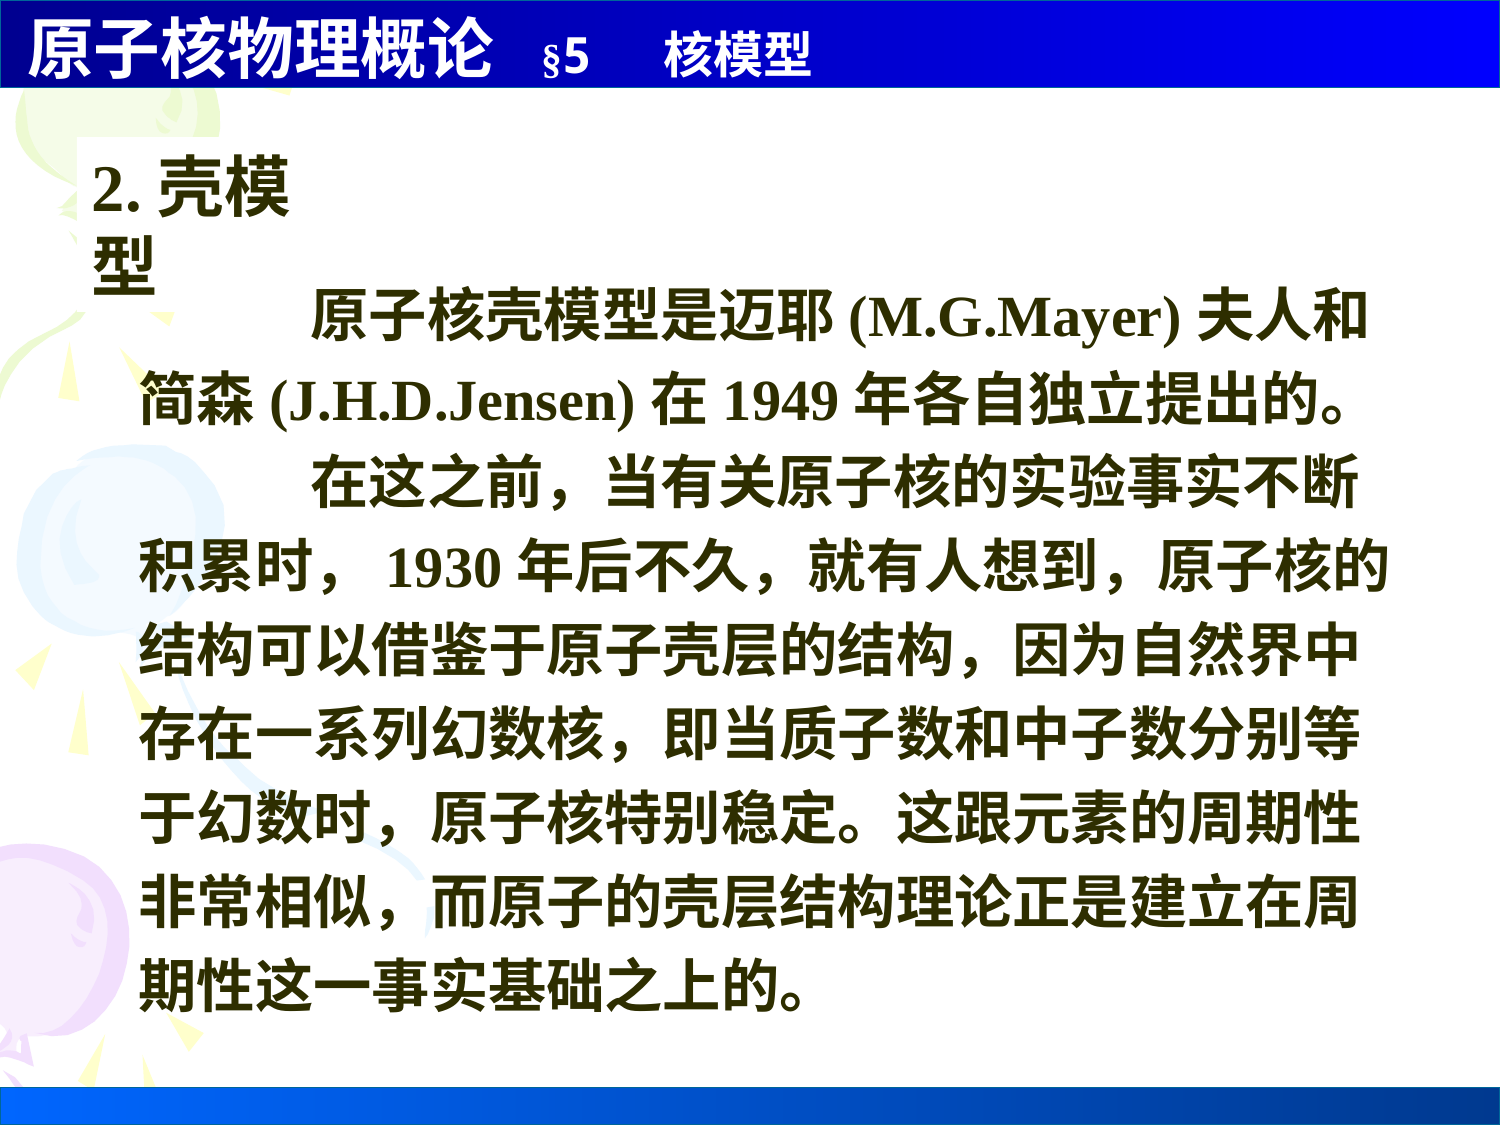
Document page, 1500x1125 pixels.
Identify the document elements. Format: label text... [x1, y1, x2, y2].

text_box 2.壳模型 [76, 137, 373, 312]
text_box 原子核壳模型是迈耶(M.G.Mayer)夫人和简森(J.H.D.Jensen)在1949年各自独立提出的。 在这之前，当有关原子核的实验事实不断积累时，1930年后不久，就有人想到，原子核的结构可以借鉴于原子壳层的结构，因为自然界中存在一系列幻数核，即当质子数和中子数分别等于幻数时，原子核特别稳定。这跟元素的周期性非常相似，而原子的壳层结构理论正是建立在周期性这一事实基础之上的。 [123, 256, 1412, 1027]
